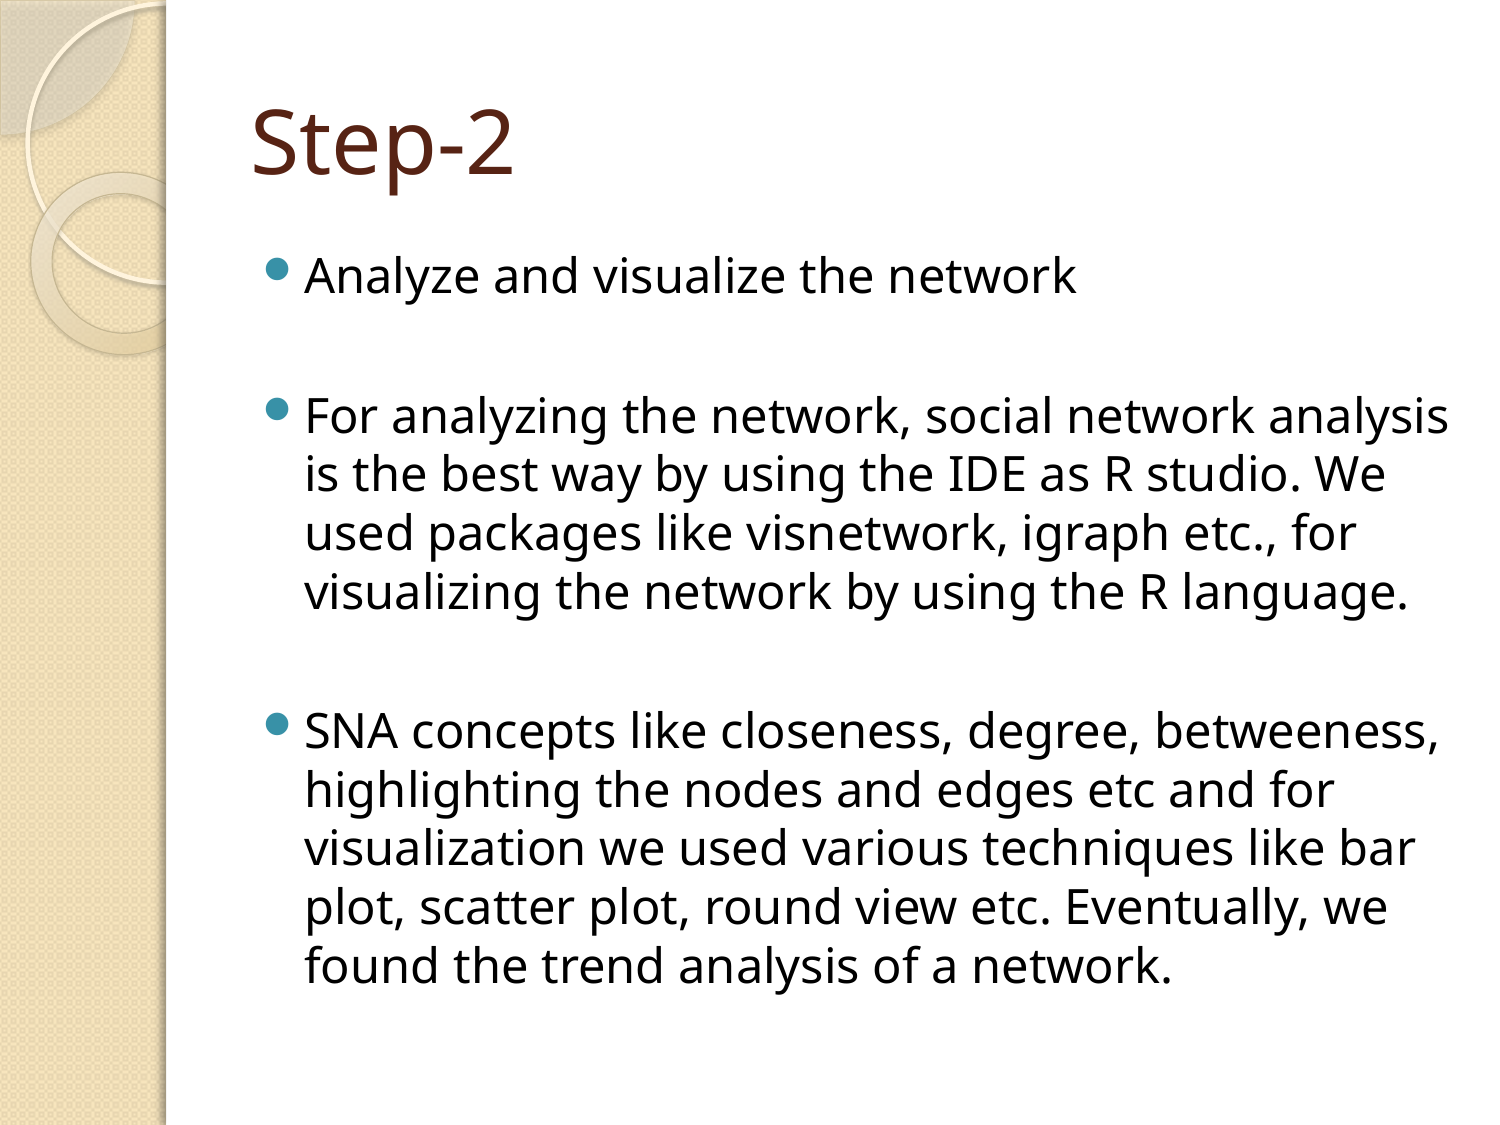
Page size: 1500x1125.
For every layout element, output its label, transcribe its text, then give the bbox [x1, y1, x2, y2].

title Step-2 [235, 45, 1466, 233]
list Analyze and visualize the network For analyzing the network, social network analysis is the best way by using the IDE as R studio. We used packages like visnetwork, igraph etc., for visualizing the network by using the R language. SNA concepts like closeness, degree, betweeness, highlighting the nodes and edges etc and for visualization we used various techniques like bar plot, scatter plot, round view etc. Eventually, we found the trend analysis of a network. [235, 237, 1466, 1025]
